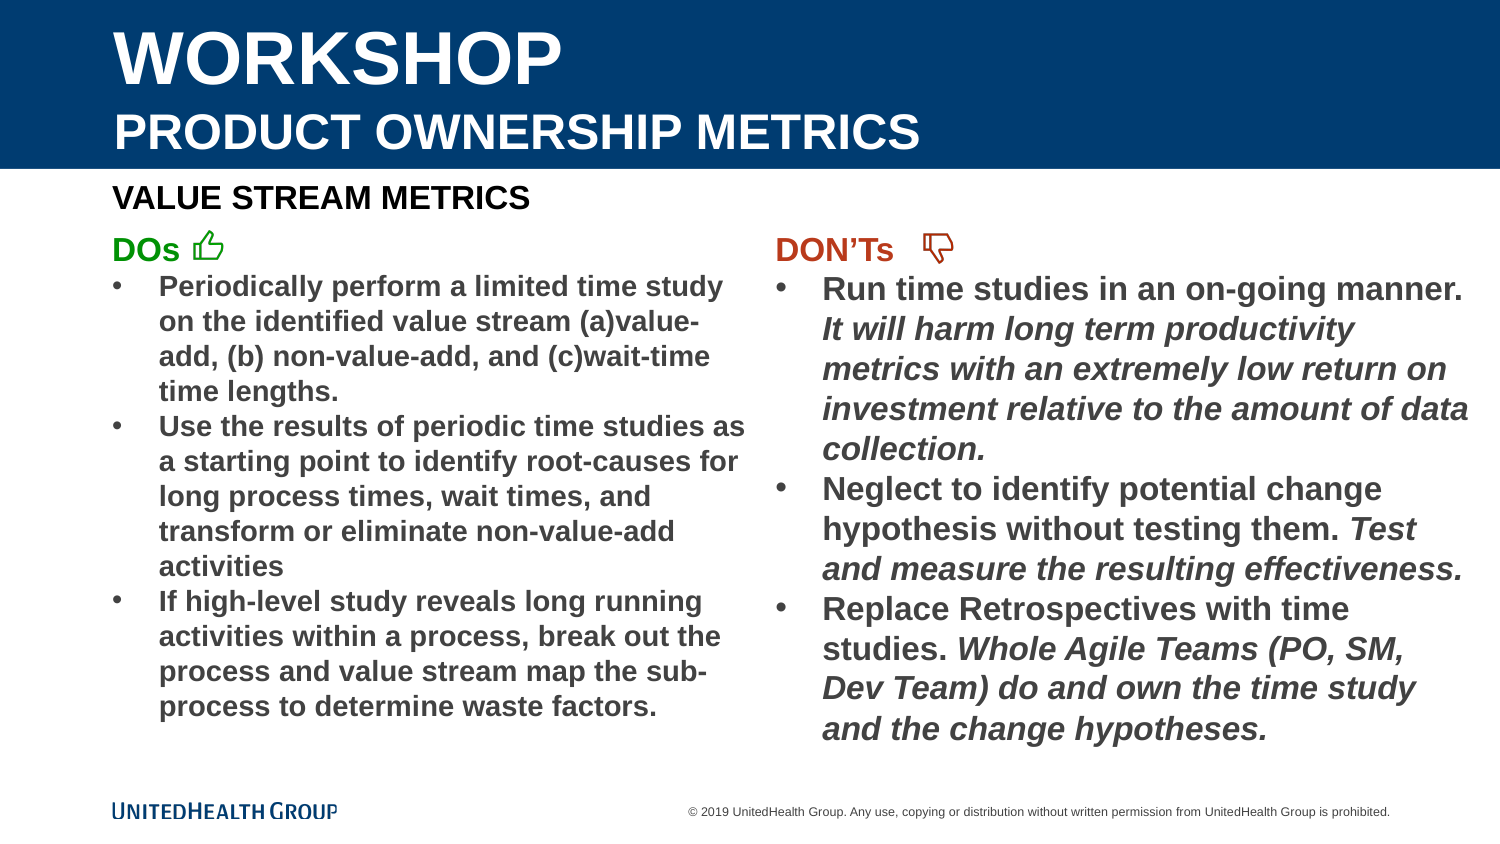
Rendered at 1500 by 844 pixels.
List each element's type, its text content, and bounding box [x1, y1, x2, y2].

title WORKSHOP PRODUCT OWNERSHIP METRICS [113, 0, 1425, 170]
text_box DOs Periodically perform a limited time study on the identified value stream (a)value-add, (b) non-value-add, and (c)wait-time time lengths. Use the results of periodic time studies as a starting point to identify root-causes for long process times, wait times, and transform or eliminate non-value-add activities If high-level study reveals long running activities within a process, break out the process and value stream map the sub-process to determine waste factors. [97, 220, 771, 730]
picture [918, 231, 957, 269]
picture [188, 228, 227, 265]
text_box VALUE STREAM METRICS [97, 169, 1425, 224]
text_box DON’Ts Run time studies in an on-going manner. It will harm long term productivity metrics with an extremely low return on investment relative to the amount of data collection. Neglect to identify potential change hypothesis without testing them. Test and measure the resulting effectiveness. Replace Retrospectives with time studies. Whole Agile Teams (PO, SM, Dev Team) do and own the time study and the change hypotheses. [760, 220, 1489, 754]
